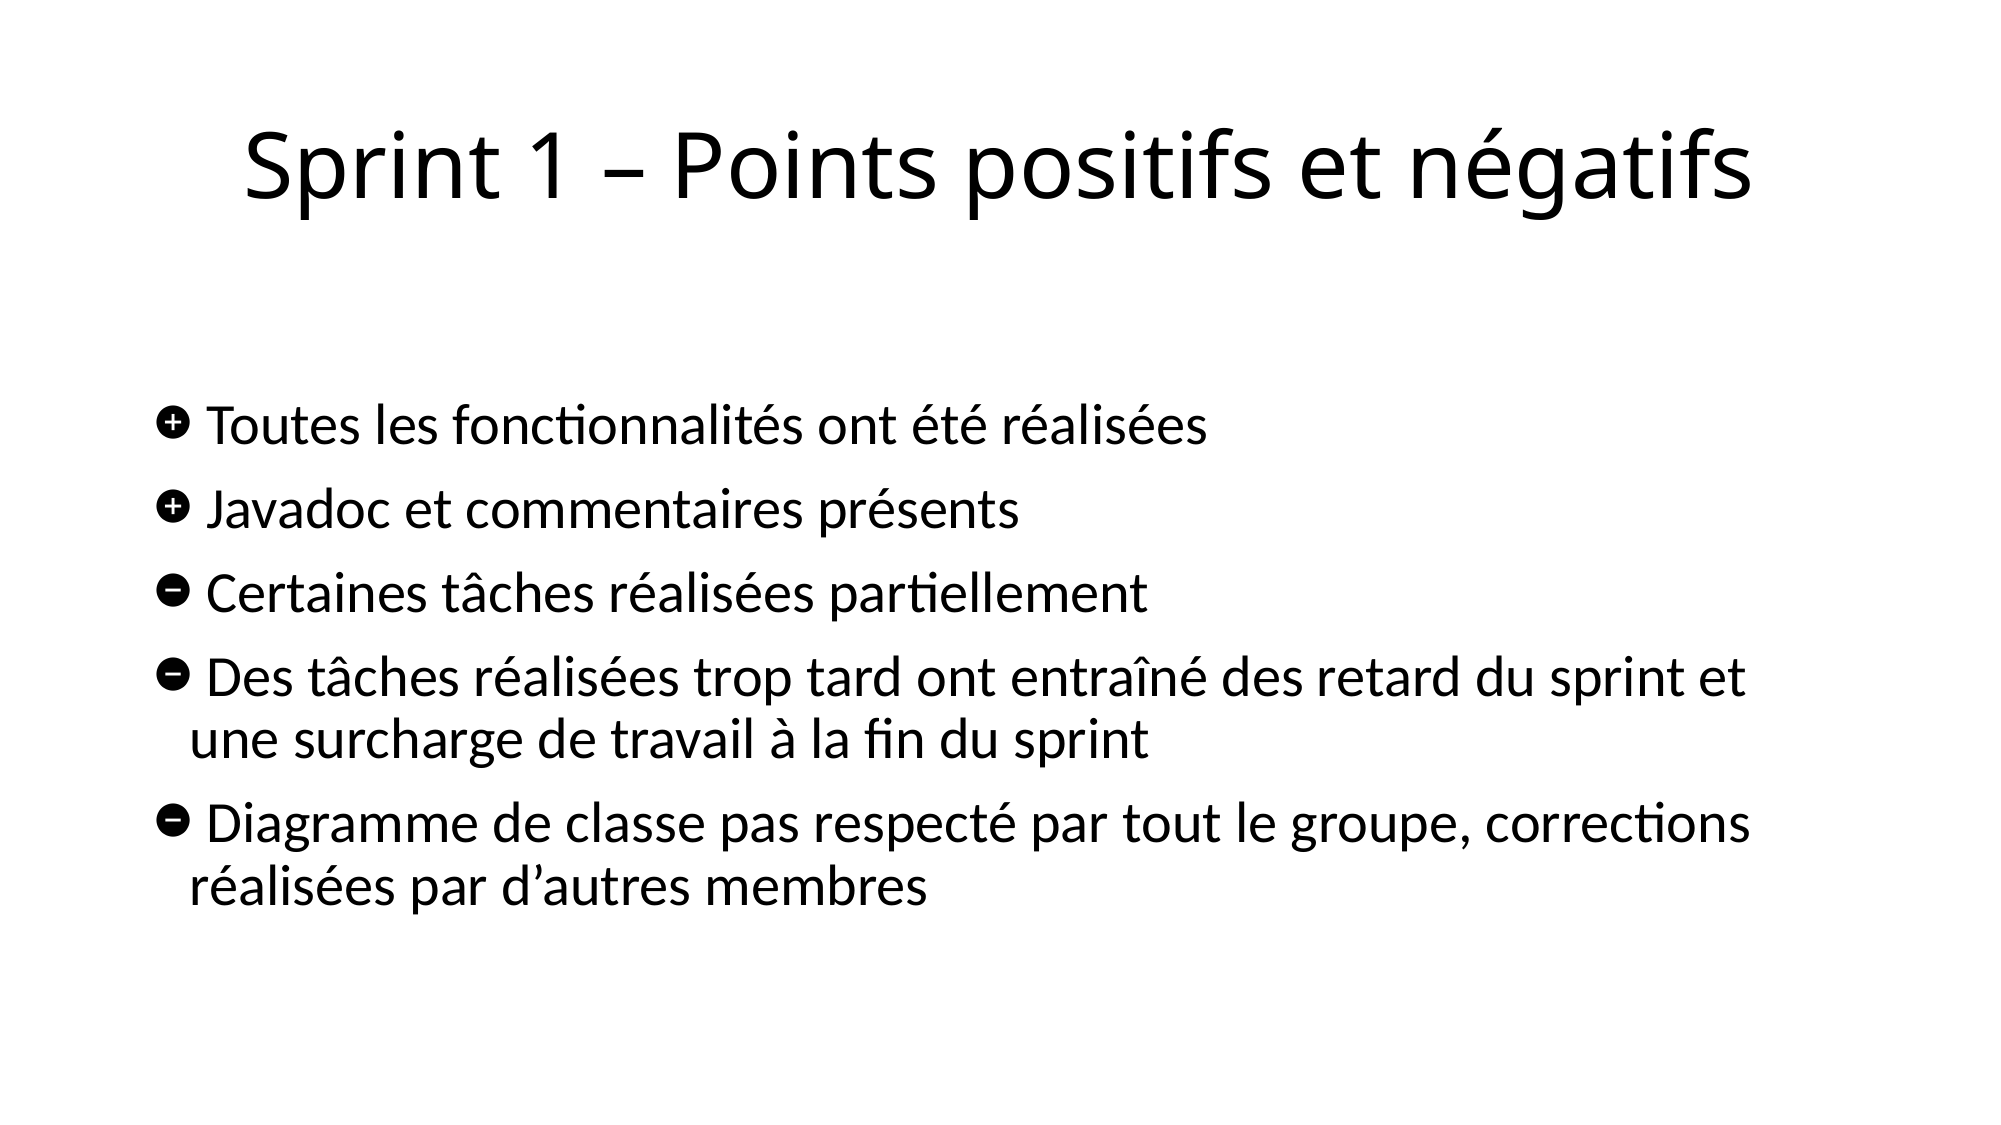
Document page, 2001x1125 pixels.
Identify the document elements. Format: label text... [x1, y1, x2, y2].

picture [152, 485, 194, 527]
picture [152, 401, 194, 443]
list Toutes les fonctionnalités ont été réalisées Javadoc et commentaires présents Certaines tâches réalisées partiellement Des tâches réalisées trop tard ont entraîné des retard du sprint et une surcharge de travail à la fin du sprint Diagramme de classe pas respecté par tout le groupe, corrections réalisées par d’autres membres [137, 299, 1863, 1014]
picture [152, 799, 194, 841]
title Sprint 1 – Points positifs et négatifs [137, 59, 1863, 278]
picture [152, 569, 194, 611]
picture [152, 653, 194, 695]
